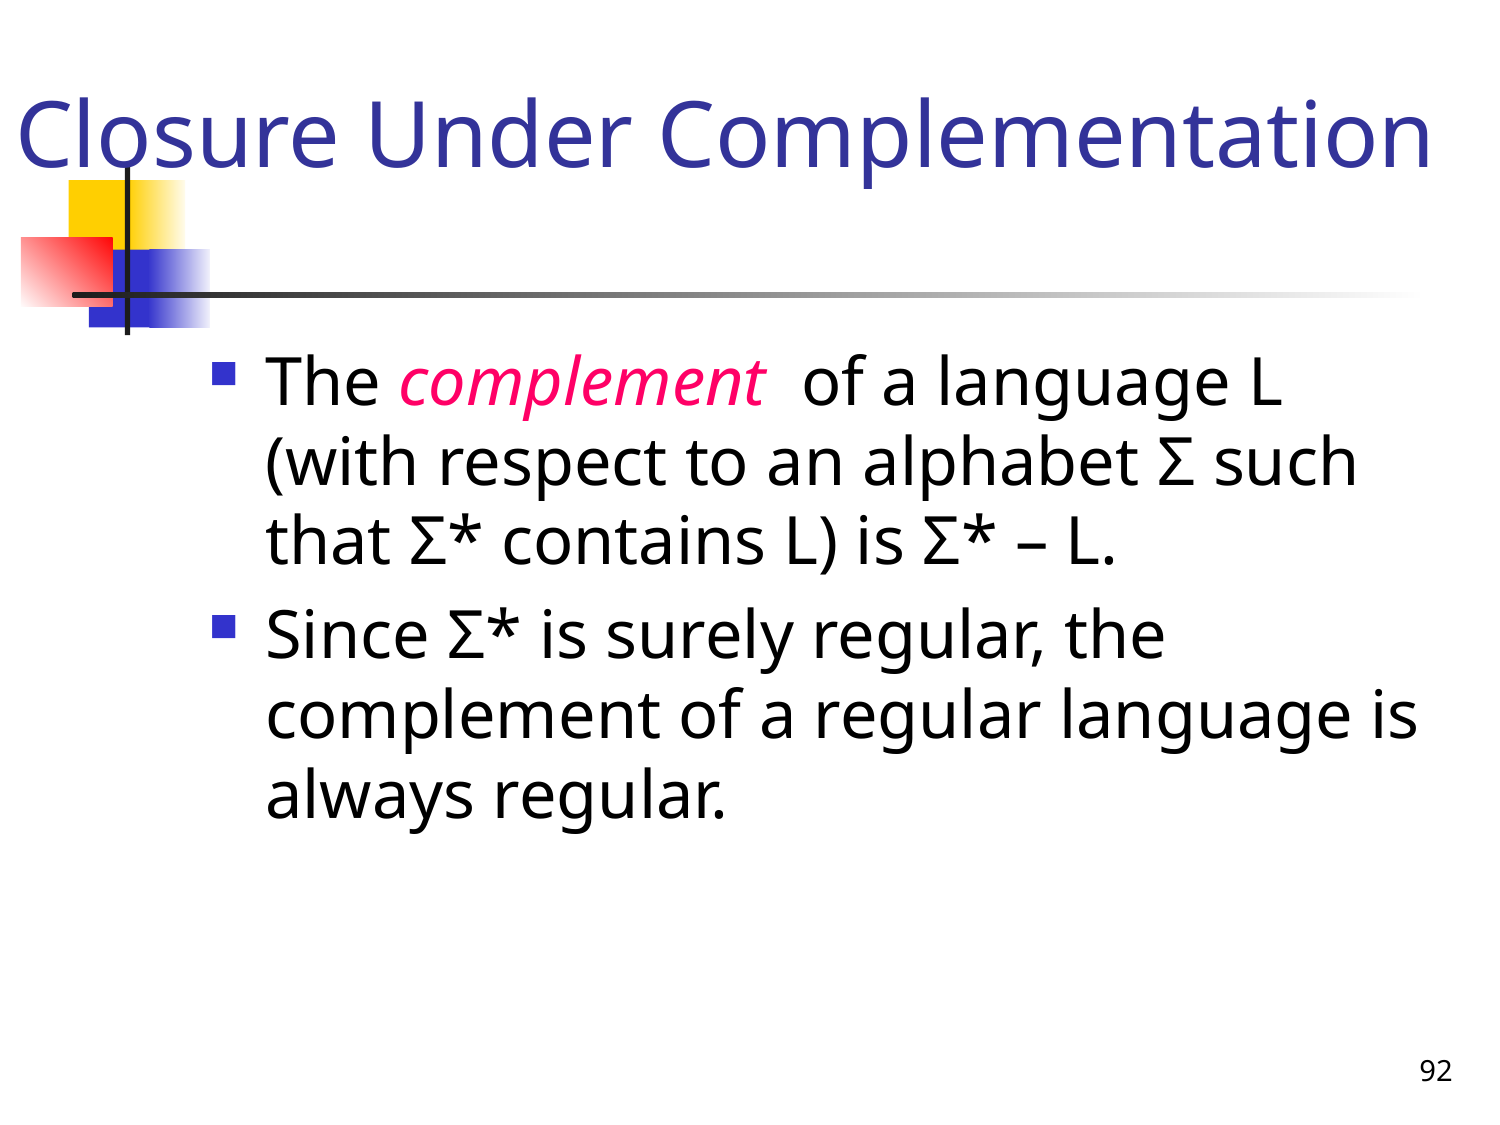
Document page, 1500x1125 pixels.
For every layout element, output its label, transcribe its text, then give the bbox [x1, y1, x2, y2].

title Closure Under Complementation [0, 6, 1500, 194]
list The complement of a language L (with respect to an alphabet Σ such that Σ* contains L) is Σ* – L. Since Σ* is surely regular, the complement of a regular language is always regular. [193, 331, 1469, 1006]
slide_number 92 [1155, 1024, 1468, 1100]
